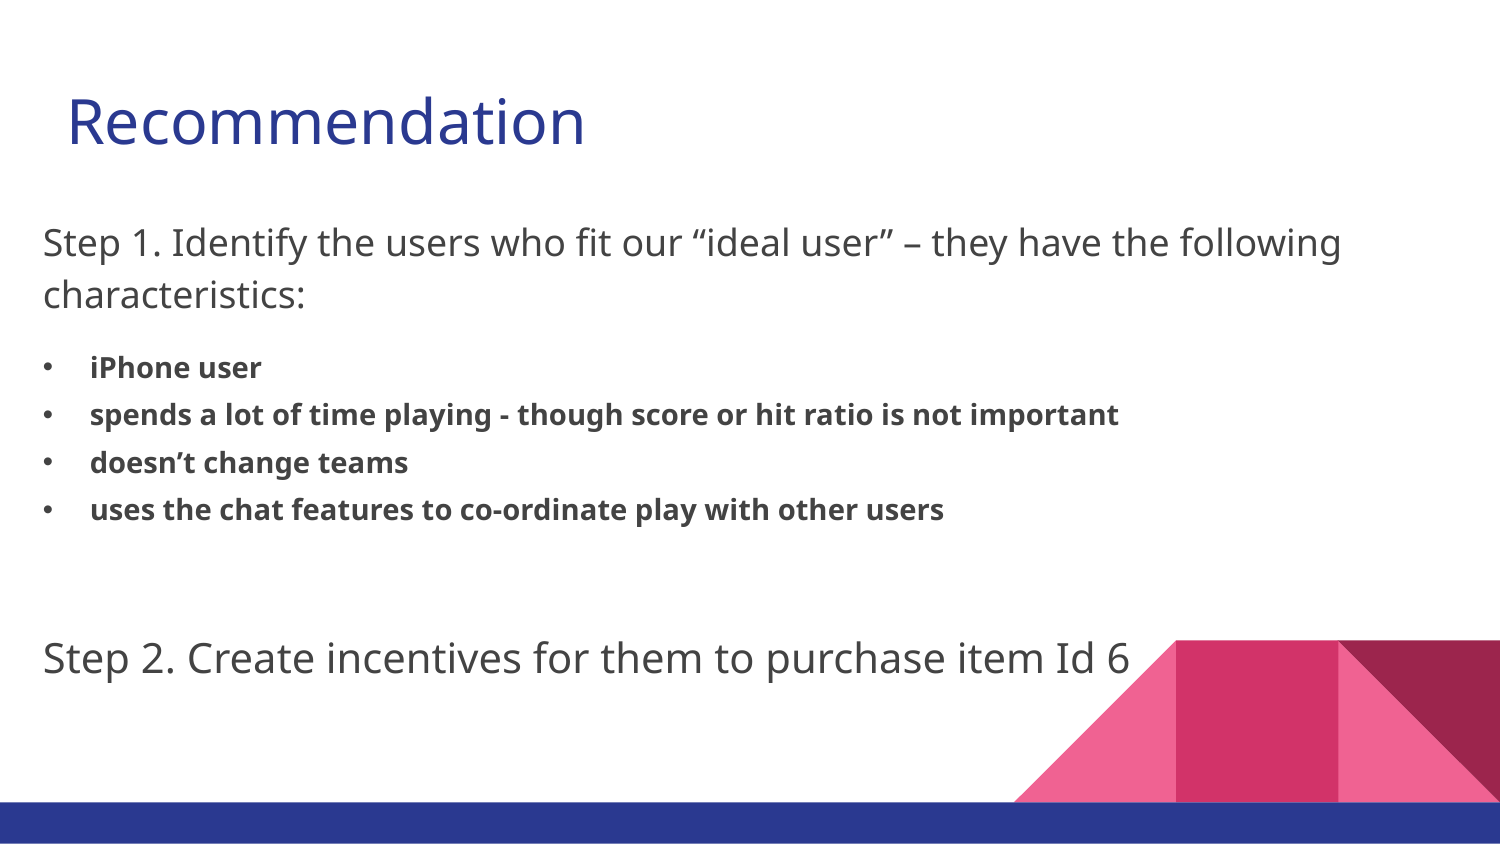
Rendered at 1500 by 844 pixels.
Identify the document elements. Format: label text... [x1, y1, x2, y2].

list Step 1. Identify the users who fit our “ideal user” – they have the following characteristics: iPhone user spends a lot of time playing - though score or hit ratio is not important doesn’t change teams uses the chat features to co-ordinate play with other users Step 2. Create incentives for them to purchase item Id 6 [27, 197, 1426, 746]
title Recommendation [51, 67, 1449, 167]
